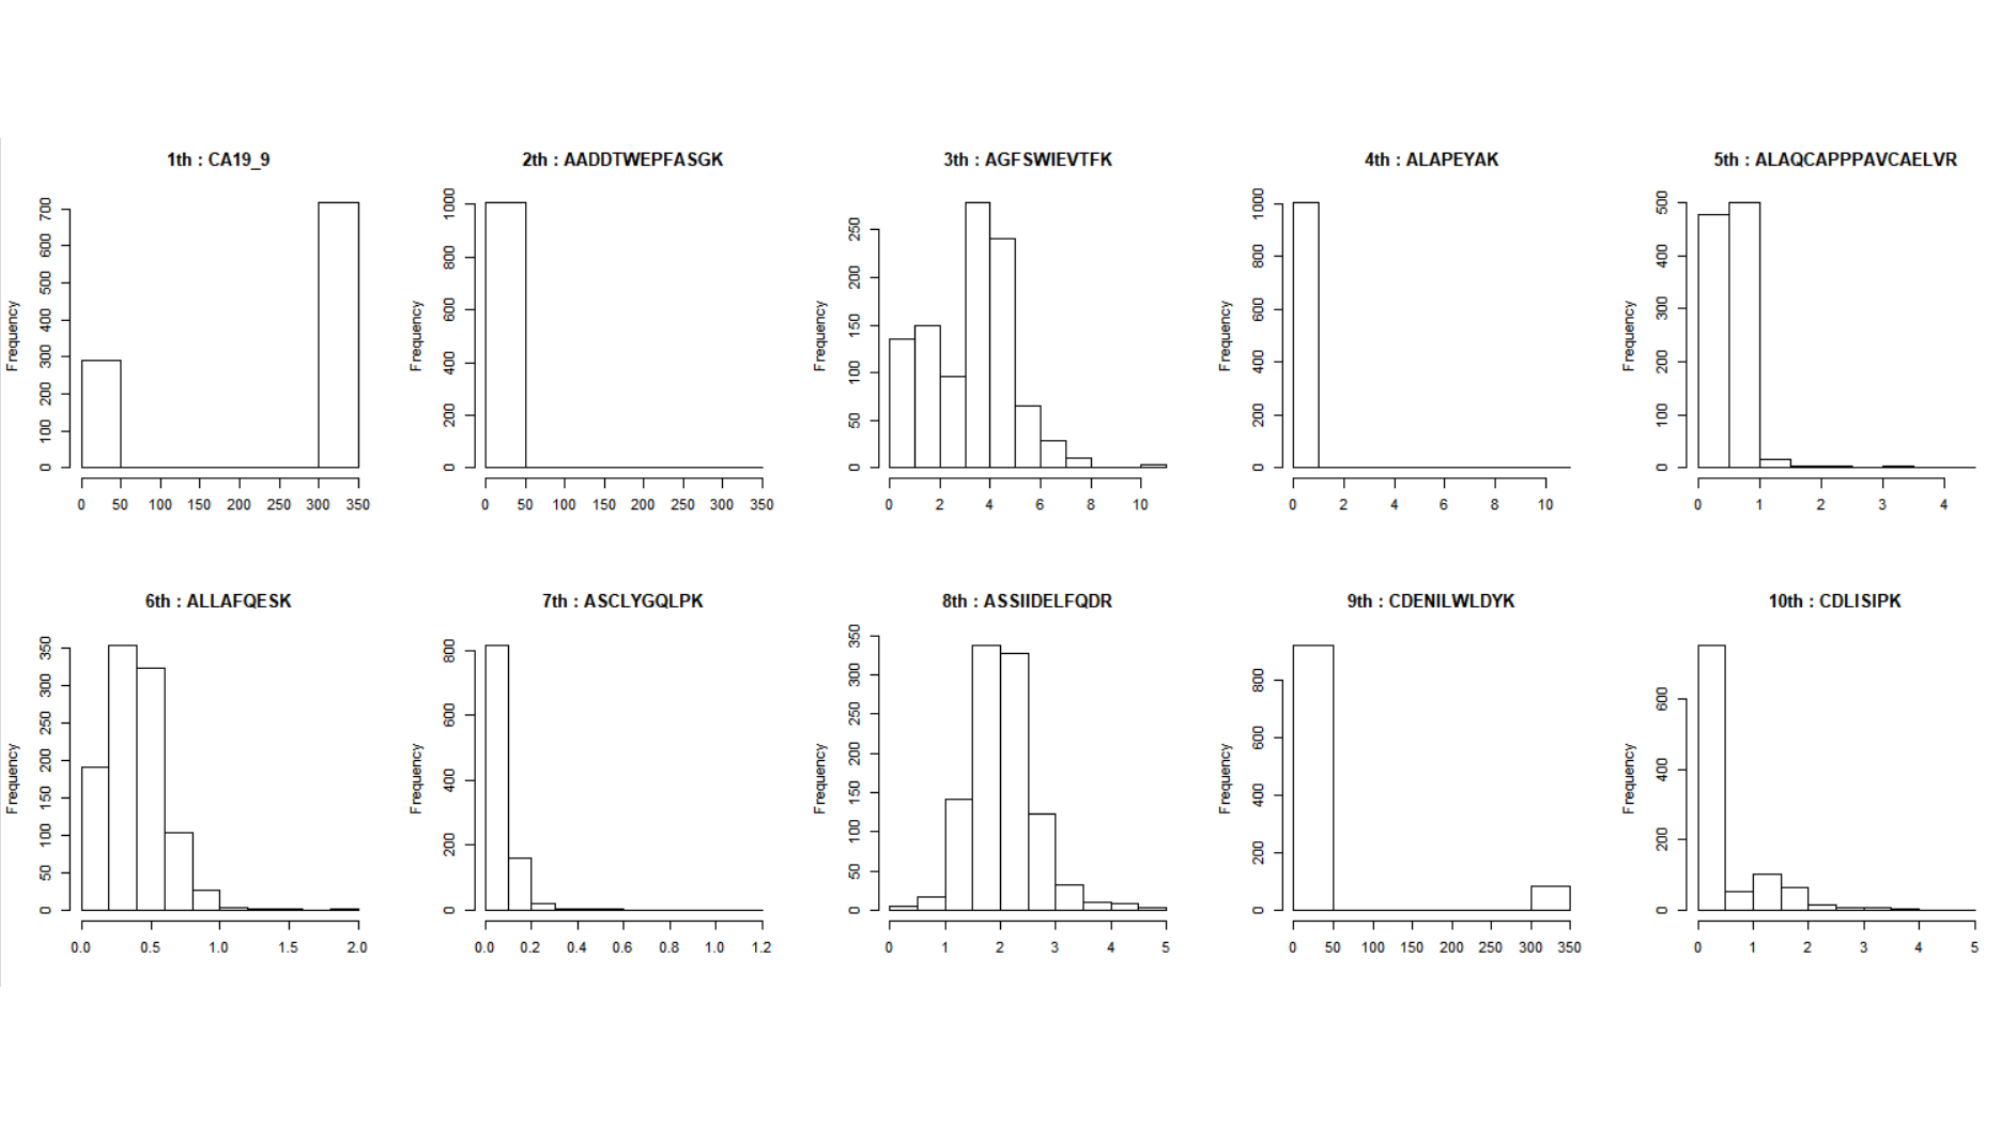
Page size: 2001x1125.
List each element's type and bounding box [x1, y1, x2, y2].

picture [0, 138, 2000, 987]
